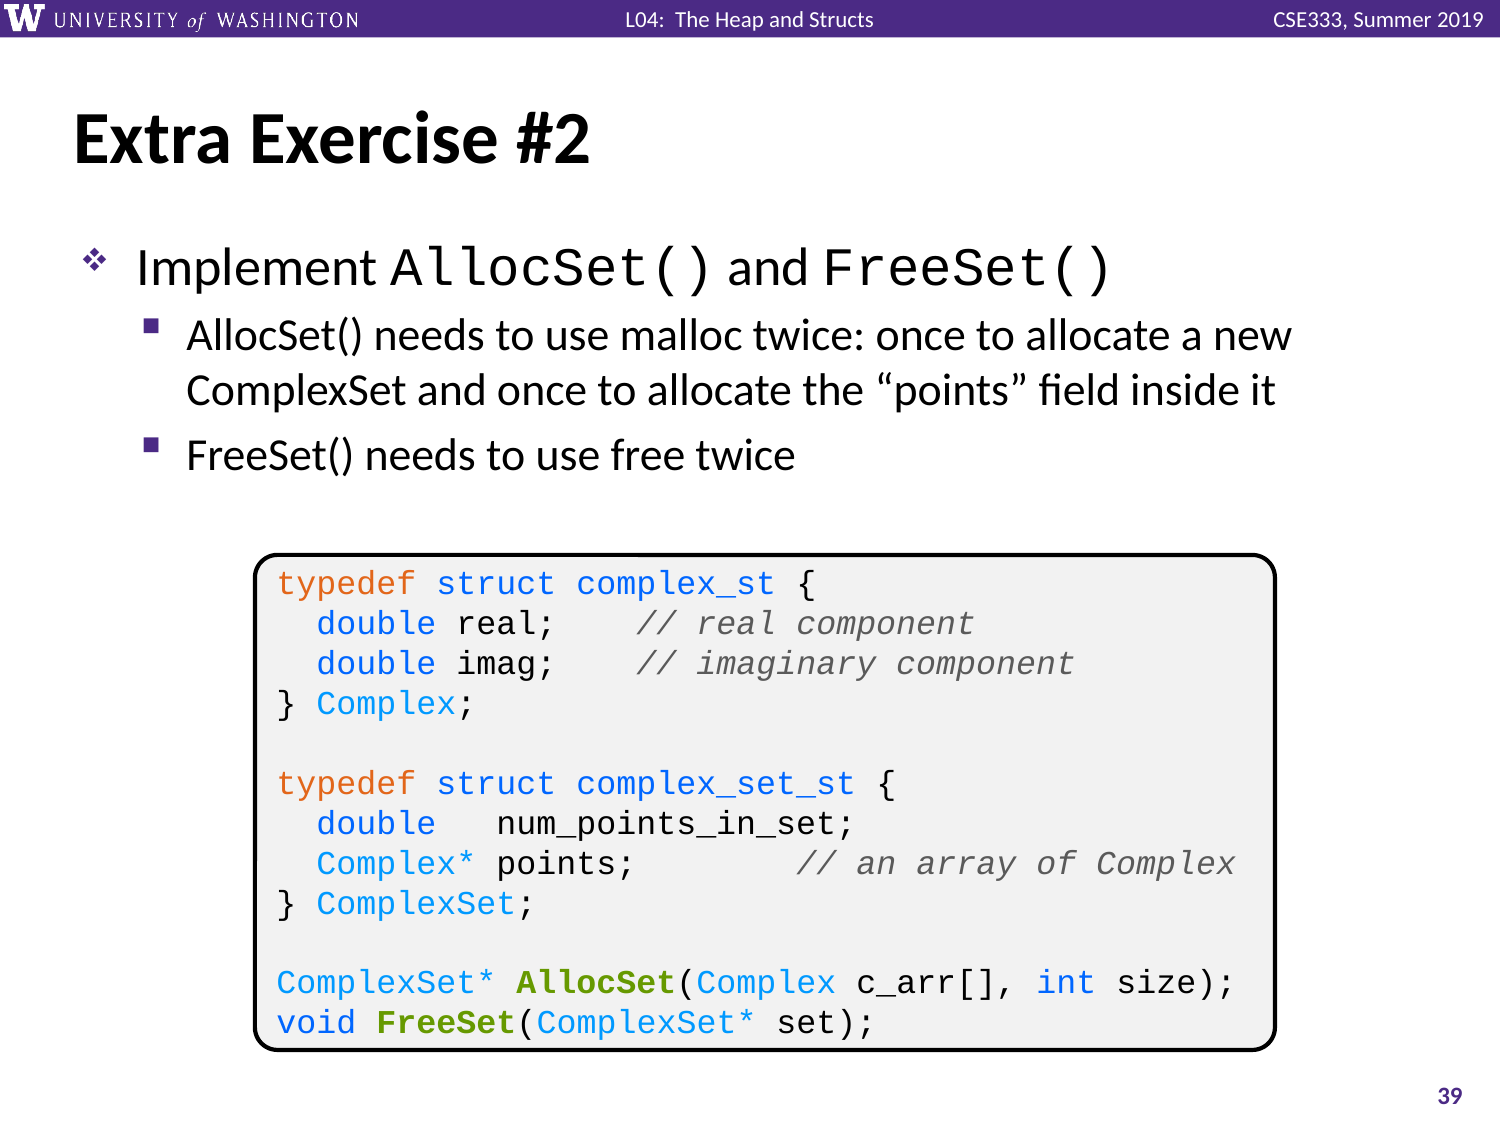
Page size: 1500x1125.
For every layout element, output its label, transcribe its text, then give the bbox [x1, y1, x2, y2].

text_box typedef struct complex_st { double real; // real component double imag; // imaginary component } Complex; typedef struct complex_set_st { double num_points_in_set; Complex* points; // an array of Complex } ComplexSet; ComplexSet* AllocSet(Complex c_arr[], int size); void FreeSet(ComplexSet* set); [254, 554, 1275, 1050]
title Extra Exercise #2 [58, 71, 1438, 197]
slide_number 39 [1400, 1065, 1500, 1125]
list Implement AllocSet() and FreeSet() AllocSet() needs to use malloc twice: once to allocate a new ComplexSet and once to allocate the “points” field inside it FreeSet() needs to use free twice [64, 223, 1438, 524]
picture [4, 4, 358, 32]
